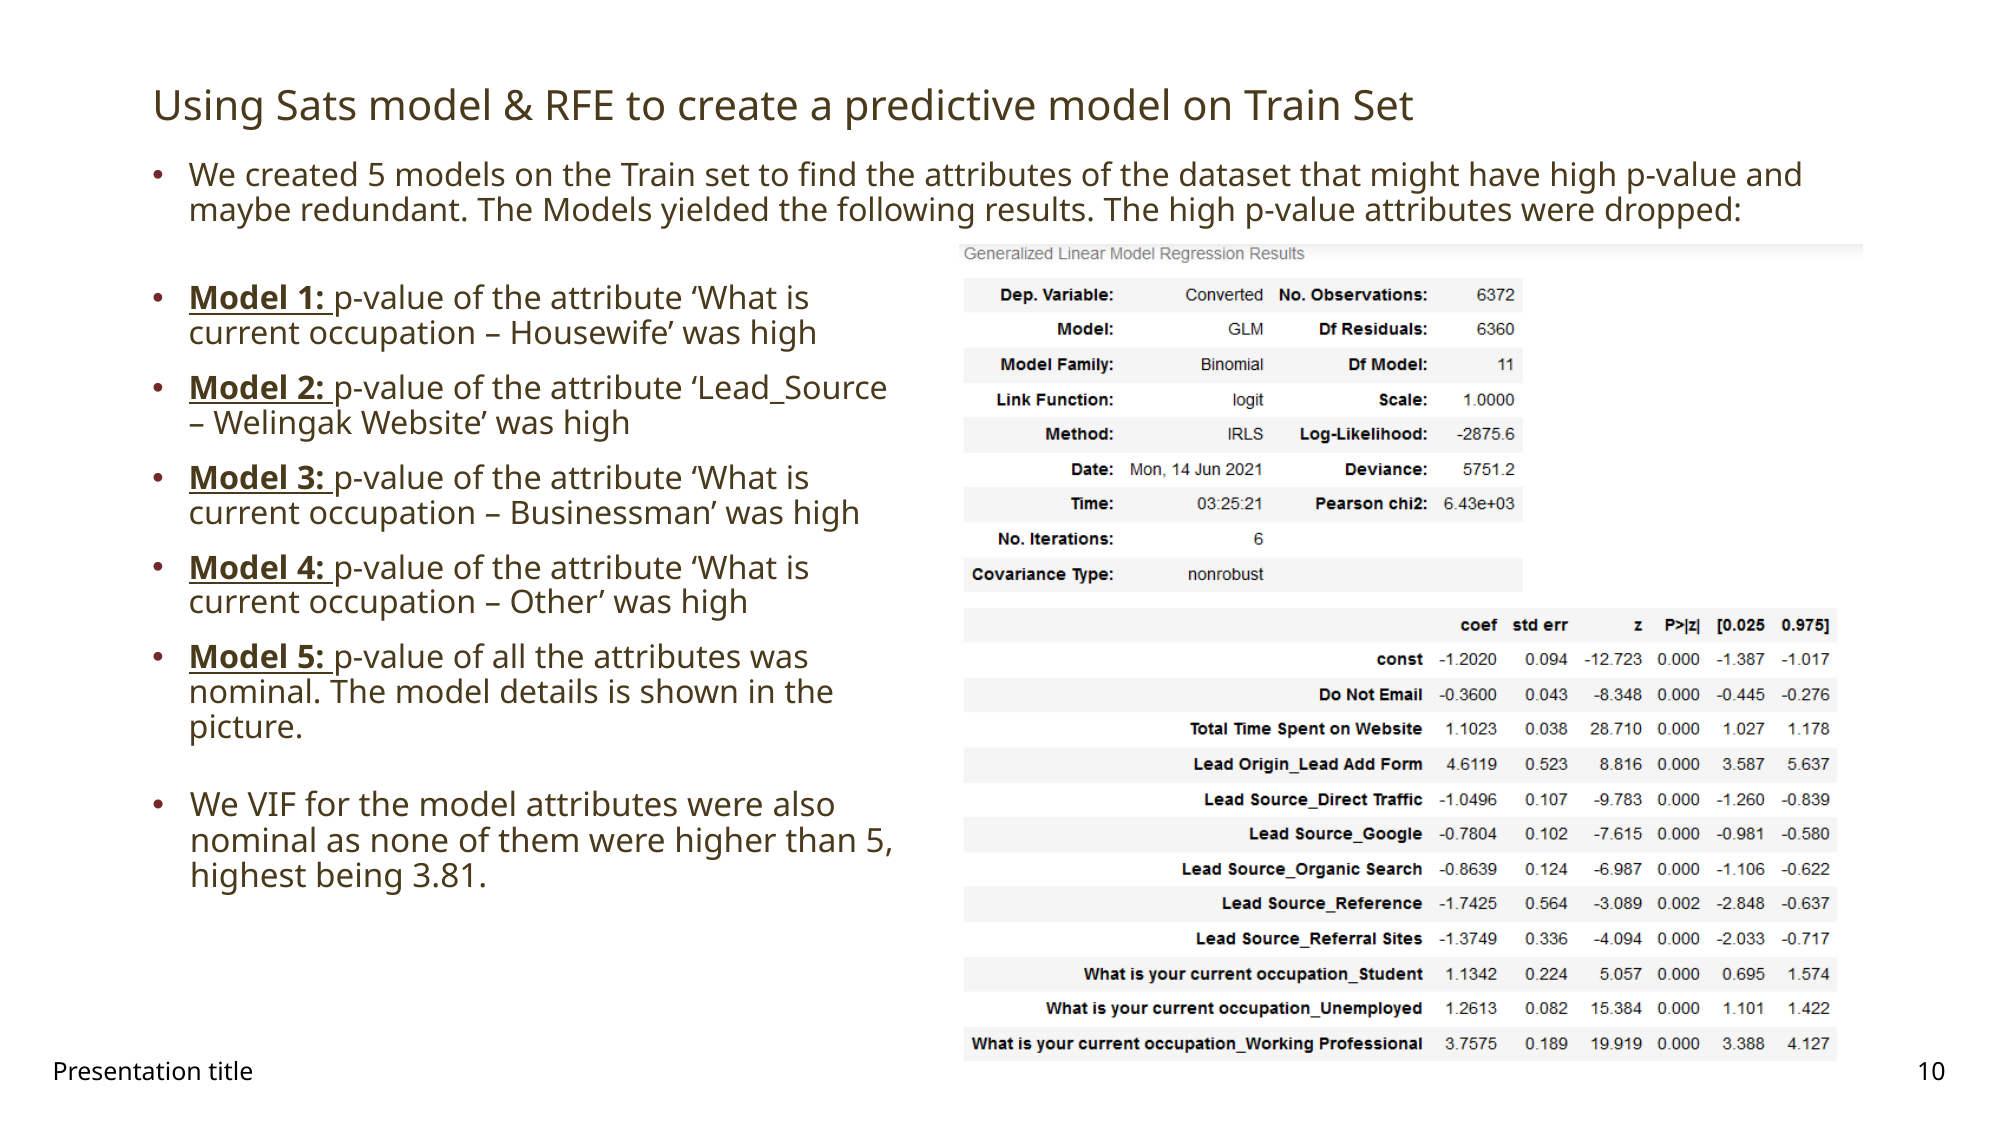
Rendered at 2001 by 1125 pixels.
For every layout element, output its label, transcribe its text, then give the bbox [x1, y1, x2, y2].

footer Presentation title [37, 1042, 713, 1103]
slide_number 10 [1510, 1042, 1961, 1103]
title Using Sats model & RFE to create a predictive model on Train Set [137, 62, 1863, 151]
picture [959, 243, 1863, 1073]
text_box Model 1: p-value of the attribute ‘What is current occupation – Housewife’ was high Model 2: p-value of the attribute ‘Lead_Source – Welingak Website’ was high Model 3: p-value of the attribute ‘What is current occupation – Businessman’ was high Model 4: p-value of the attribute ‘What is current occupation – Other’ was high Model 5: p-value of all the attributes was nominal. The model details is shown in the picture. [137, 274, 906, 757]
list We created 5 models on the Train set to find the attributes of the dataset that might have high p-value and maybe redundant. The Models yielded the following results. The high p-value attributes were dropped: [137, 151, 1863, 241]
text_box We VIF for the model attributes were also nominal as none of them were higher than 5, highest being 3.81. [137, 780, 945, 952]
